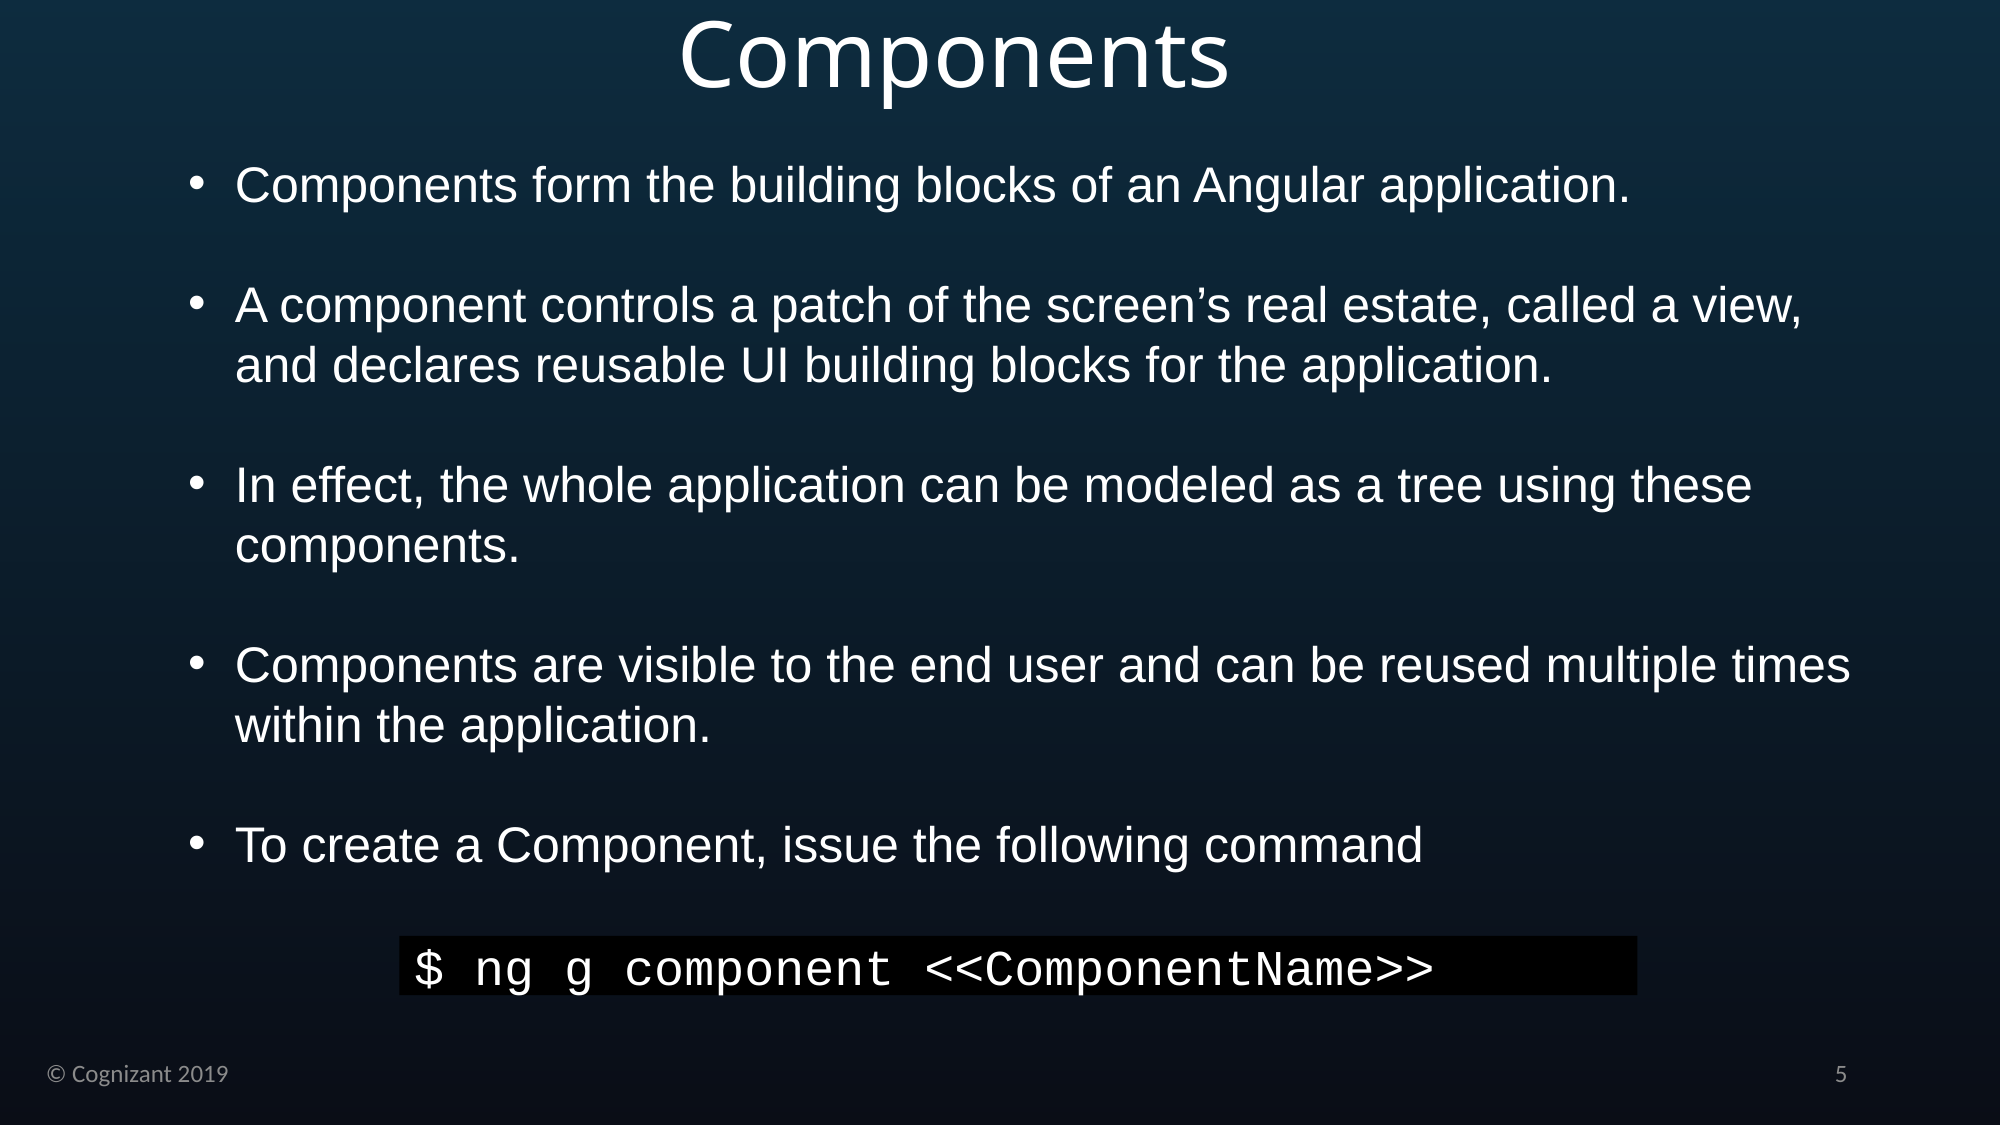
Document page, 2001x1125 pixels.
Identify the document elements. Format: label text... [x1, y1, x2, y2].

text_box $ ng g component <<ComponentName>> [398, 935, 1638, 996]
slide_number 5 [1412, 1042, 1863, 1103]
text_box Components form the building blocks of an Angular application. A component controls a patch of the screen’s real estate, called a view, and declares reusable UI building blocks for the application. In effect, the whole application can be modeled as a tree using these components. Components are visible to the end user and can be reused multiple times within the application. To create a Component, issue the following command [173, 144, 1892, 940]
footer © Cognizant 2019 [24, 1053, 250, 1092]
title Components [476, 0, 1434, 116]
